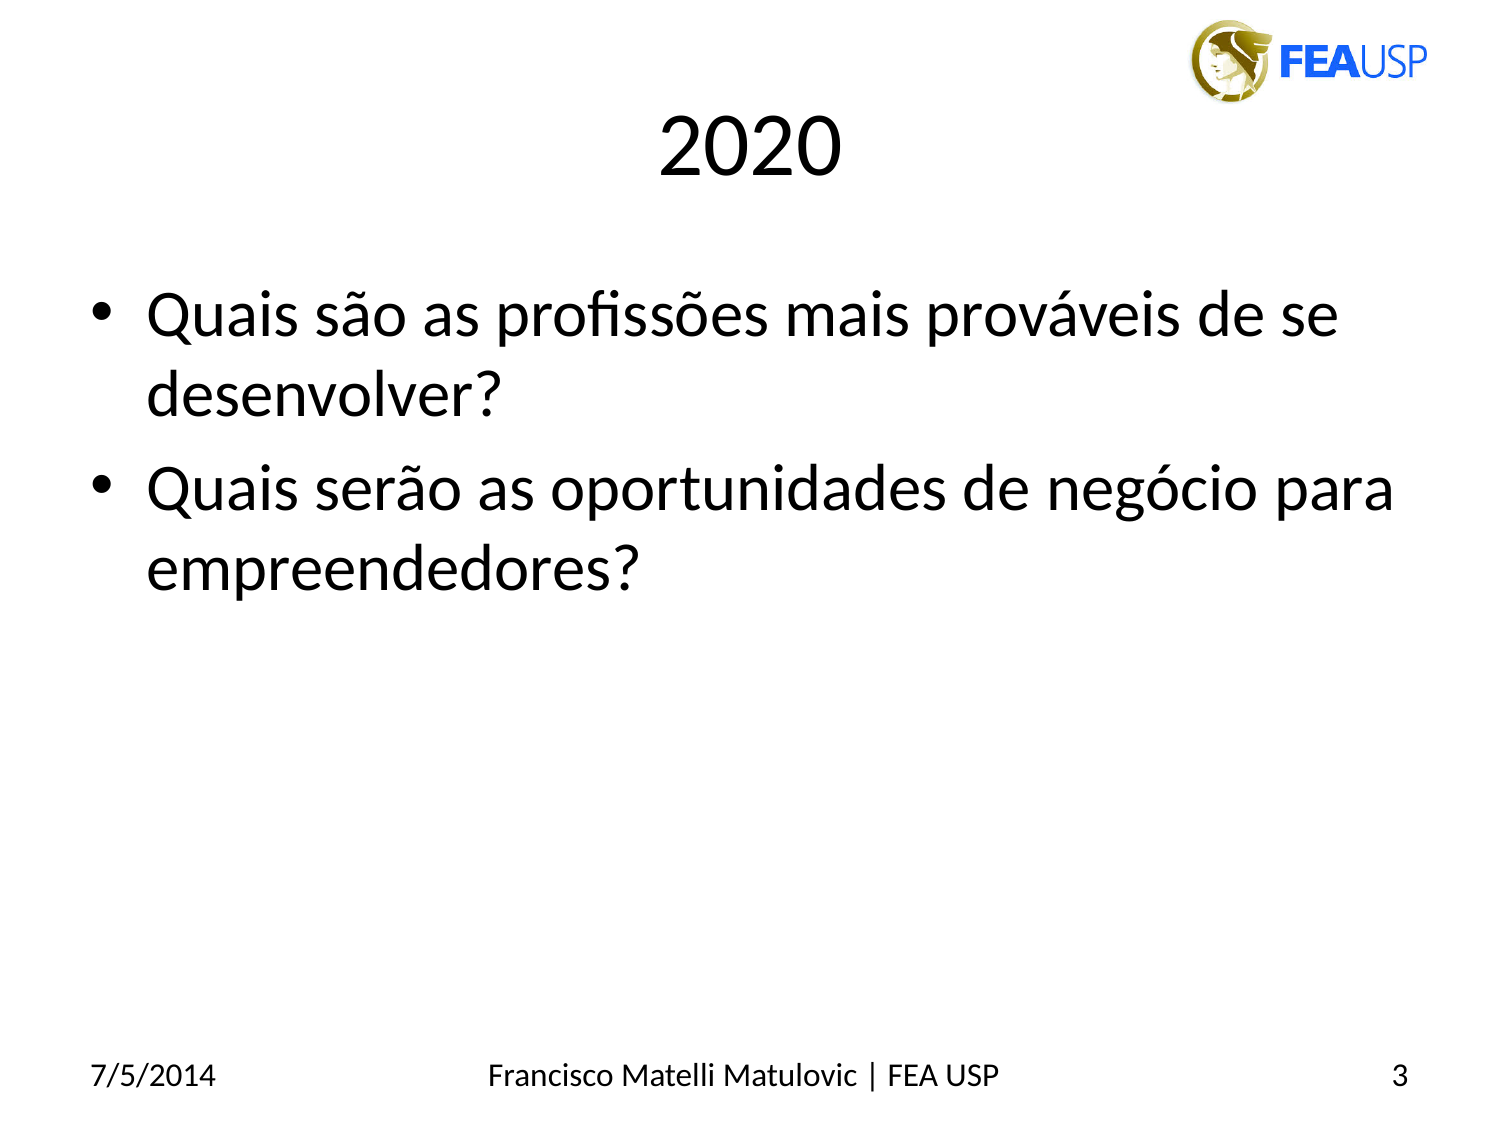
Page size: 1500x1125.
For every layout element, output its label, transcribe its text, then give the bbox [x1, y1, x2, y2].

picture [1187, 19, 1427, 105]
list Quais são as profissões mais prováveis de se desenvolver? Quais serão as oportunidades de negócio para empreendedores? [75, 262, 1425, 1005]
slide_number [75, 1042, 425, 1103]
title 2020 [75, 45, 1425, 233]
slide_number 3 [1073, 1042, 1424, 1103]
footer Francisco Matelli Matulovic | FEA USP [454, 1042, 1034, 1103]
